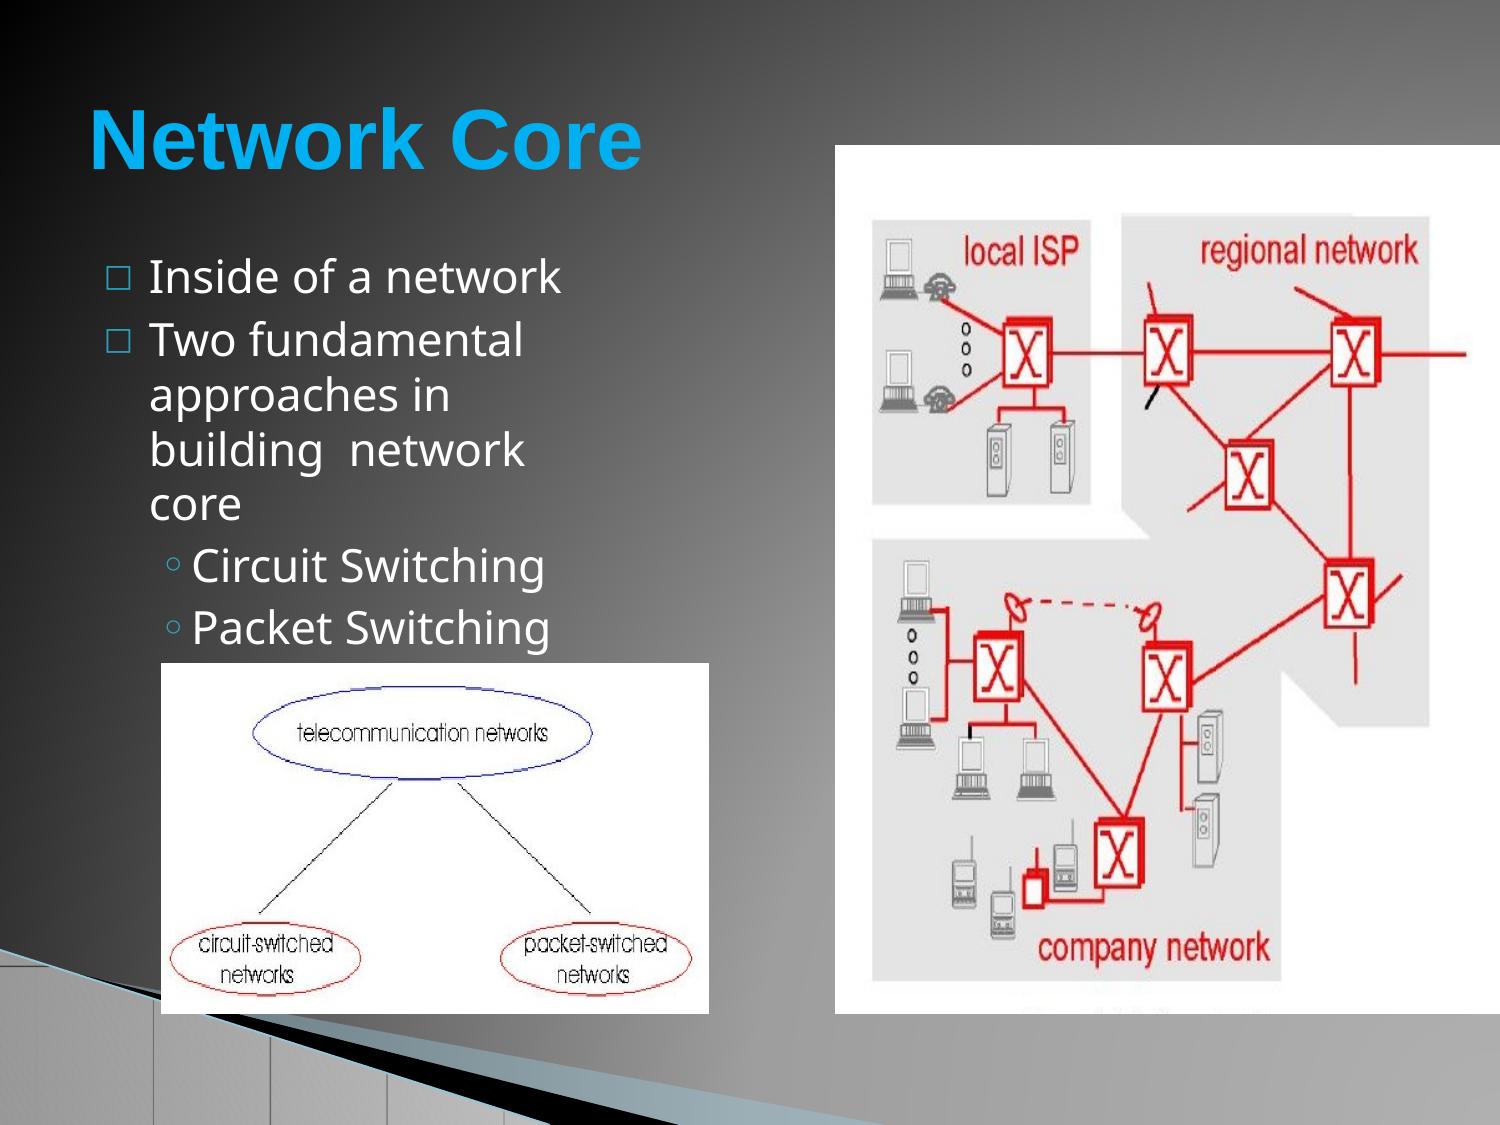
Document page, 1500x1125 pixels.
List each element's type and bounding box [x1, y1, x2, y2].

text_box [160, 145, 1500, 1014]
text_box [0, 0, 1500, 1125]
